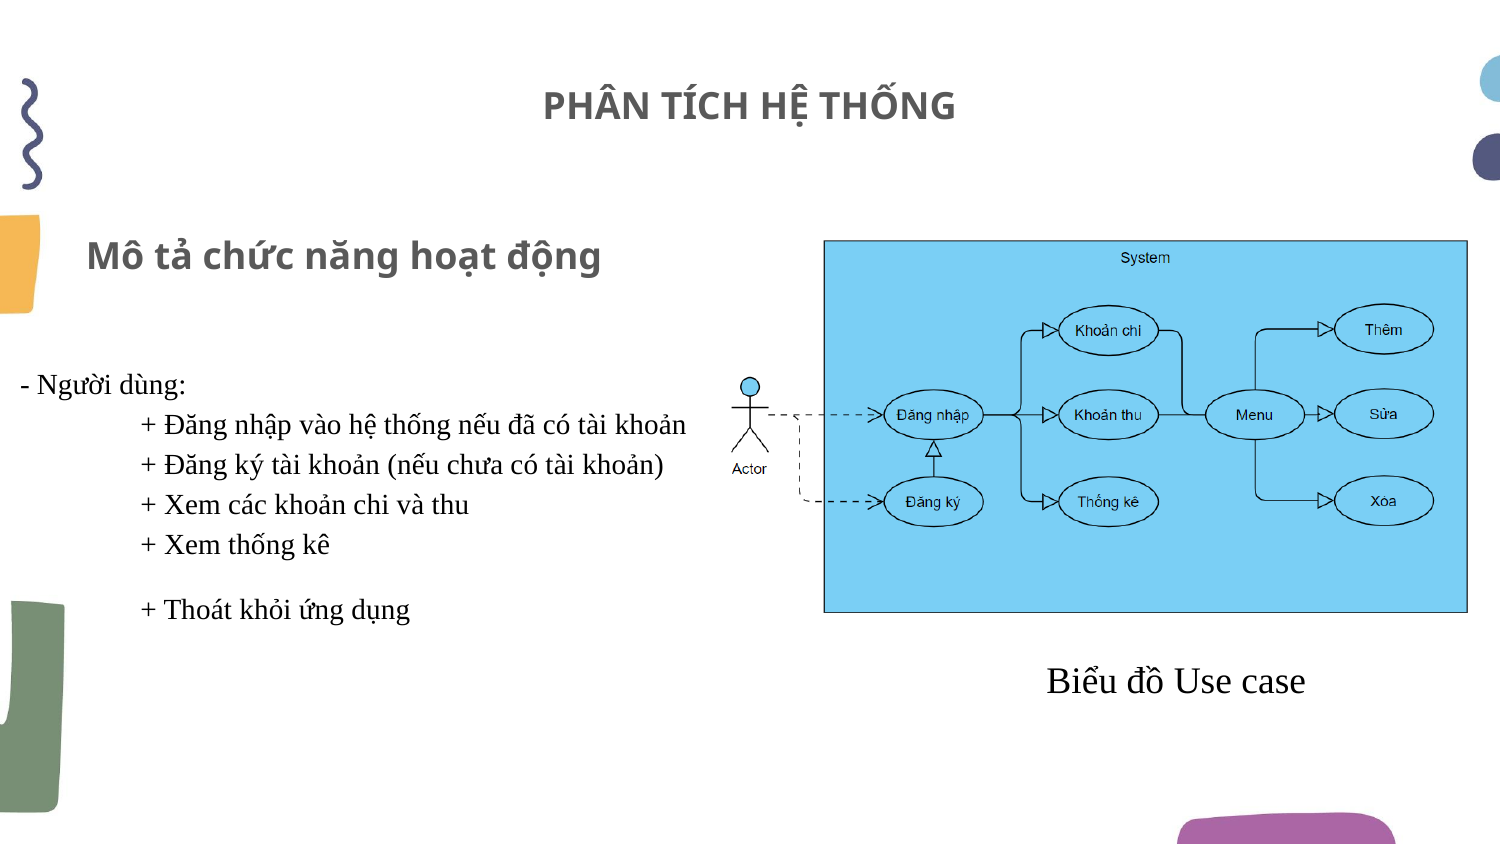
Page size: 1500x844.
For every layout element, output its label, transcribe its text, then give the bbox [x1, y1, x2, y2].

text_box PHÂN TÍCH HỆ THỐNG [444, 66, 1056, 172]
title Mô tả chức năng hoạt động [39, 216, 650, 322]
text_box - Người dùng: + Đăng nhập vào hệ thống nếu đã có tài khoản + Đăng ký tài khoản (nếu chưa có tài khoản) + Xem các khoản chi và thu + Xem thống kê + Thoát khỏi ứng dụng [0, 344, 714, 744]
picture [0, 0, 1500, 844]
text_box Biểu đồ Use case [1001, 647, 1500, 737]
